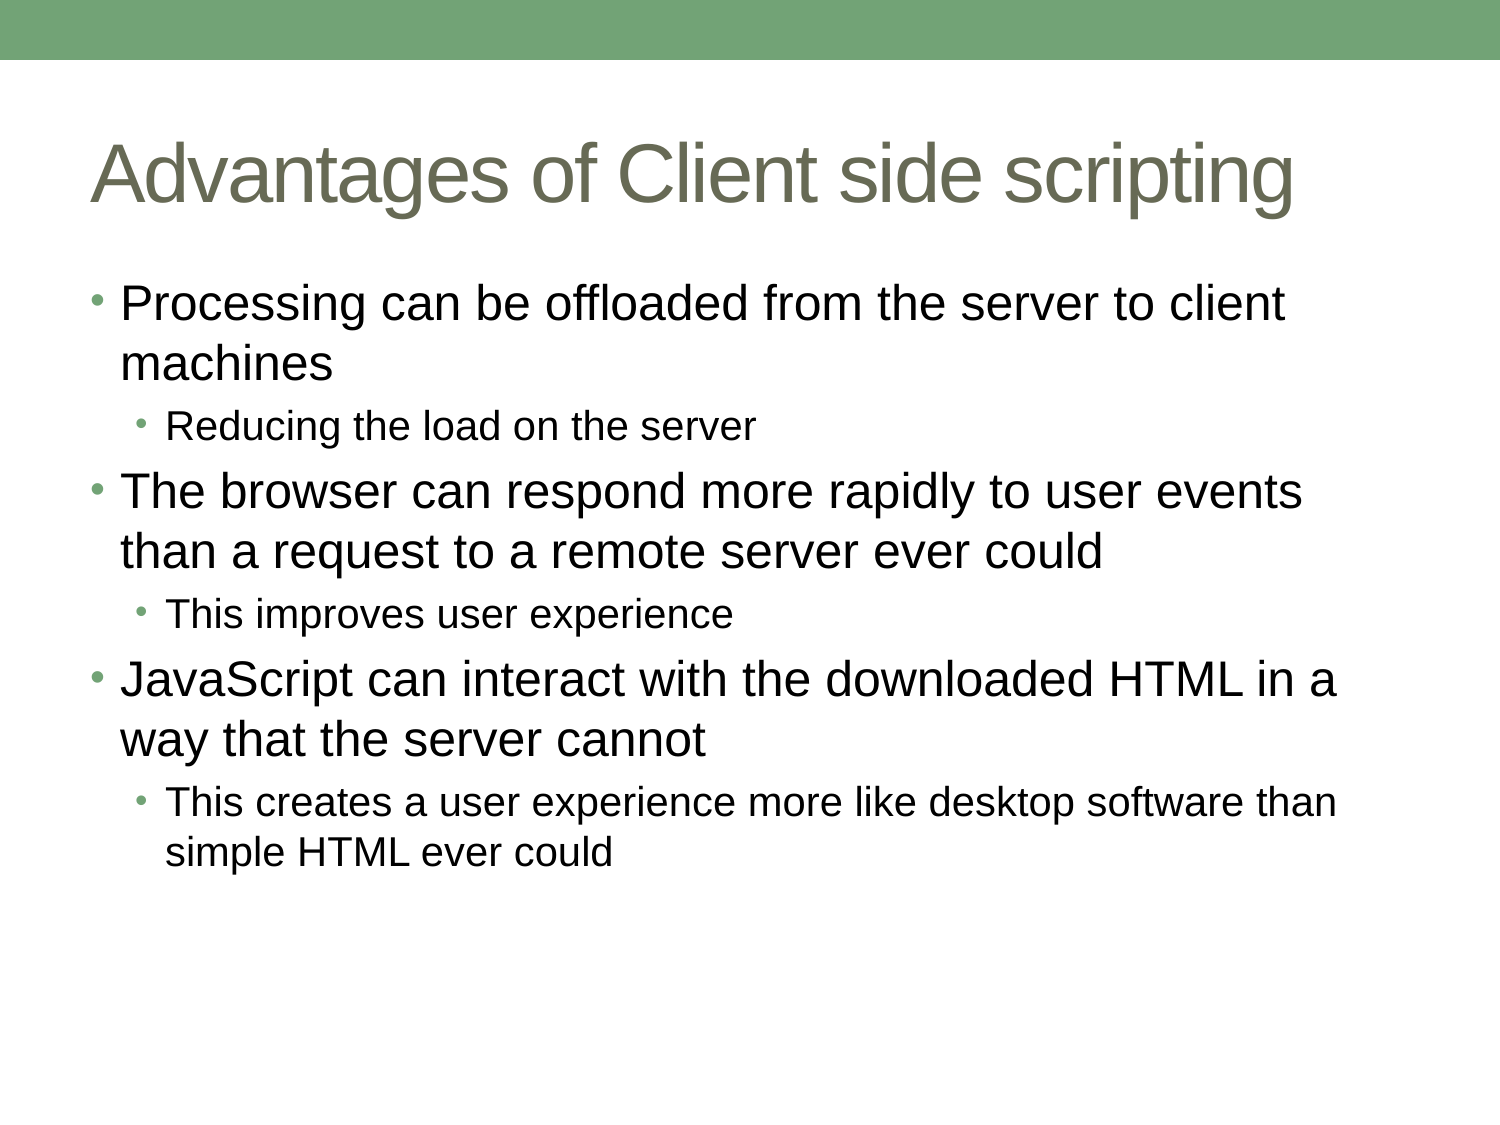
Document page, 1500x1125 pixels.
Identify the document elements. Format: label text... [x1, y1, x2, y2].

list Processing can be offloaded from the server to client machines Reducing the load on the server The browser can respond more rapidly to user events than a request to a remote server ever could This improves user experience JavaScript can interact with the downloaded HTML in a way that the server cannot This creates a user experience more like desktop software than simple HTML ever could [75, 262, 1425, 1063]
title Advantages of Client side scripting [75, 87, 1425, 250]
